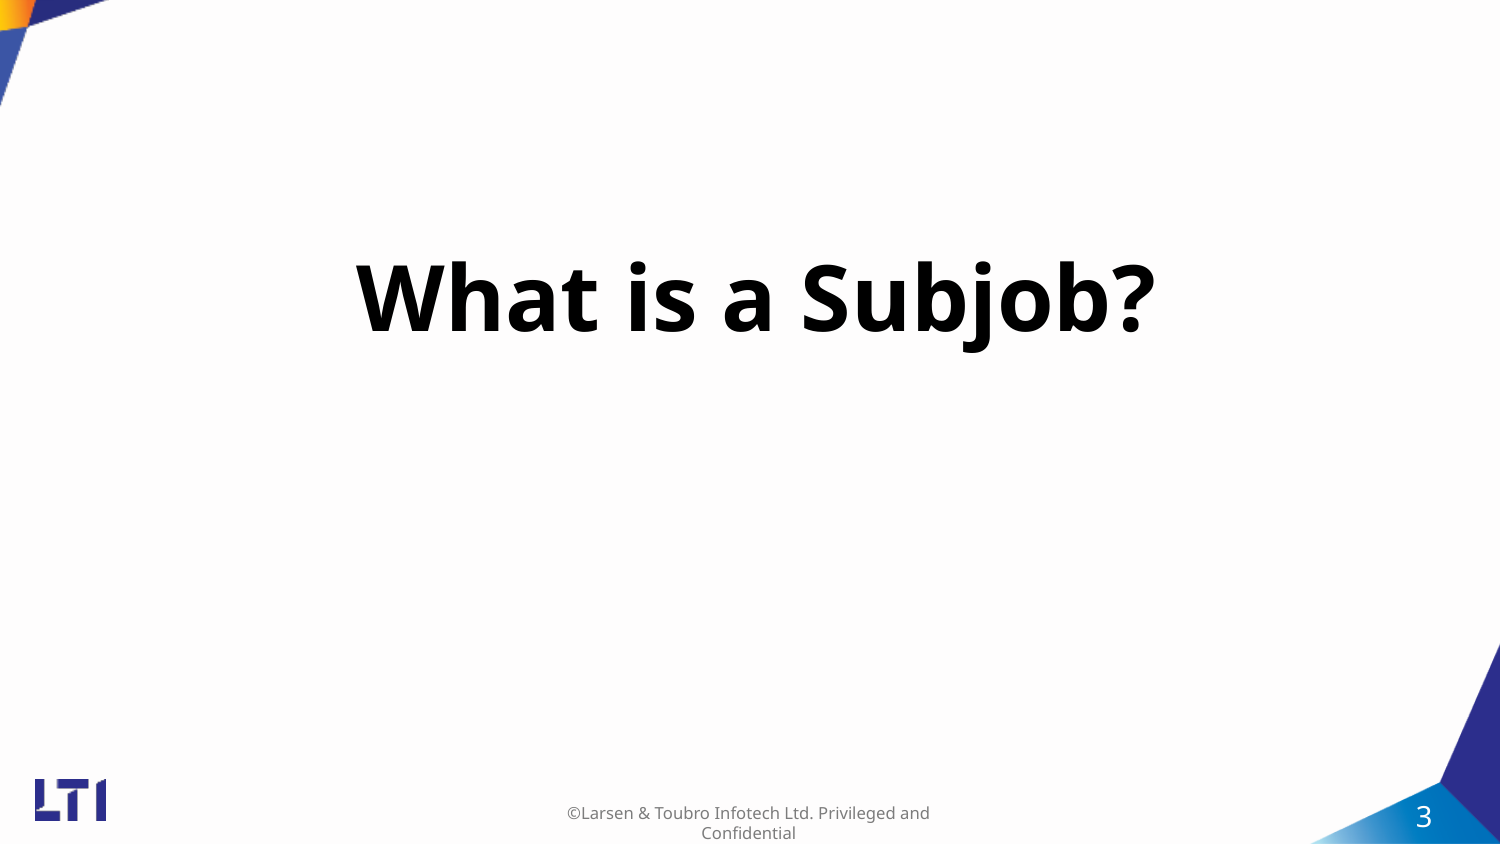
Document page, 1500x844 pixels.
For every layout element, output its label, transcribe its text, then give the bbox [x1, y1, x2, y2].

picture [1288, 640, 1500, 844]
picture [0, 0, 109, 110]
text_box What is a Subjob? [81, 53, 1432, 774]
picture [35, 779, 106, 821]
